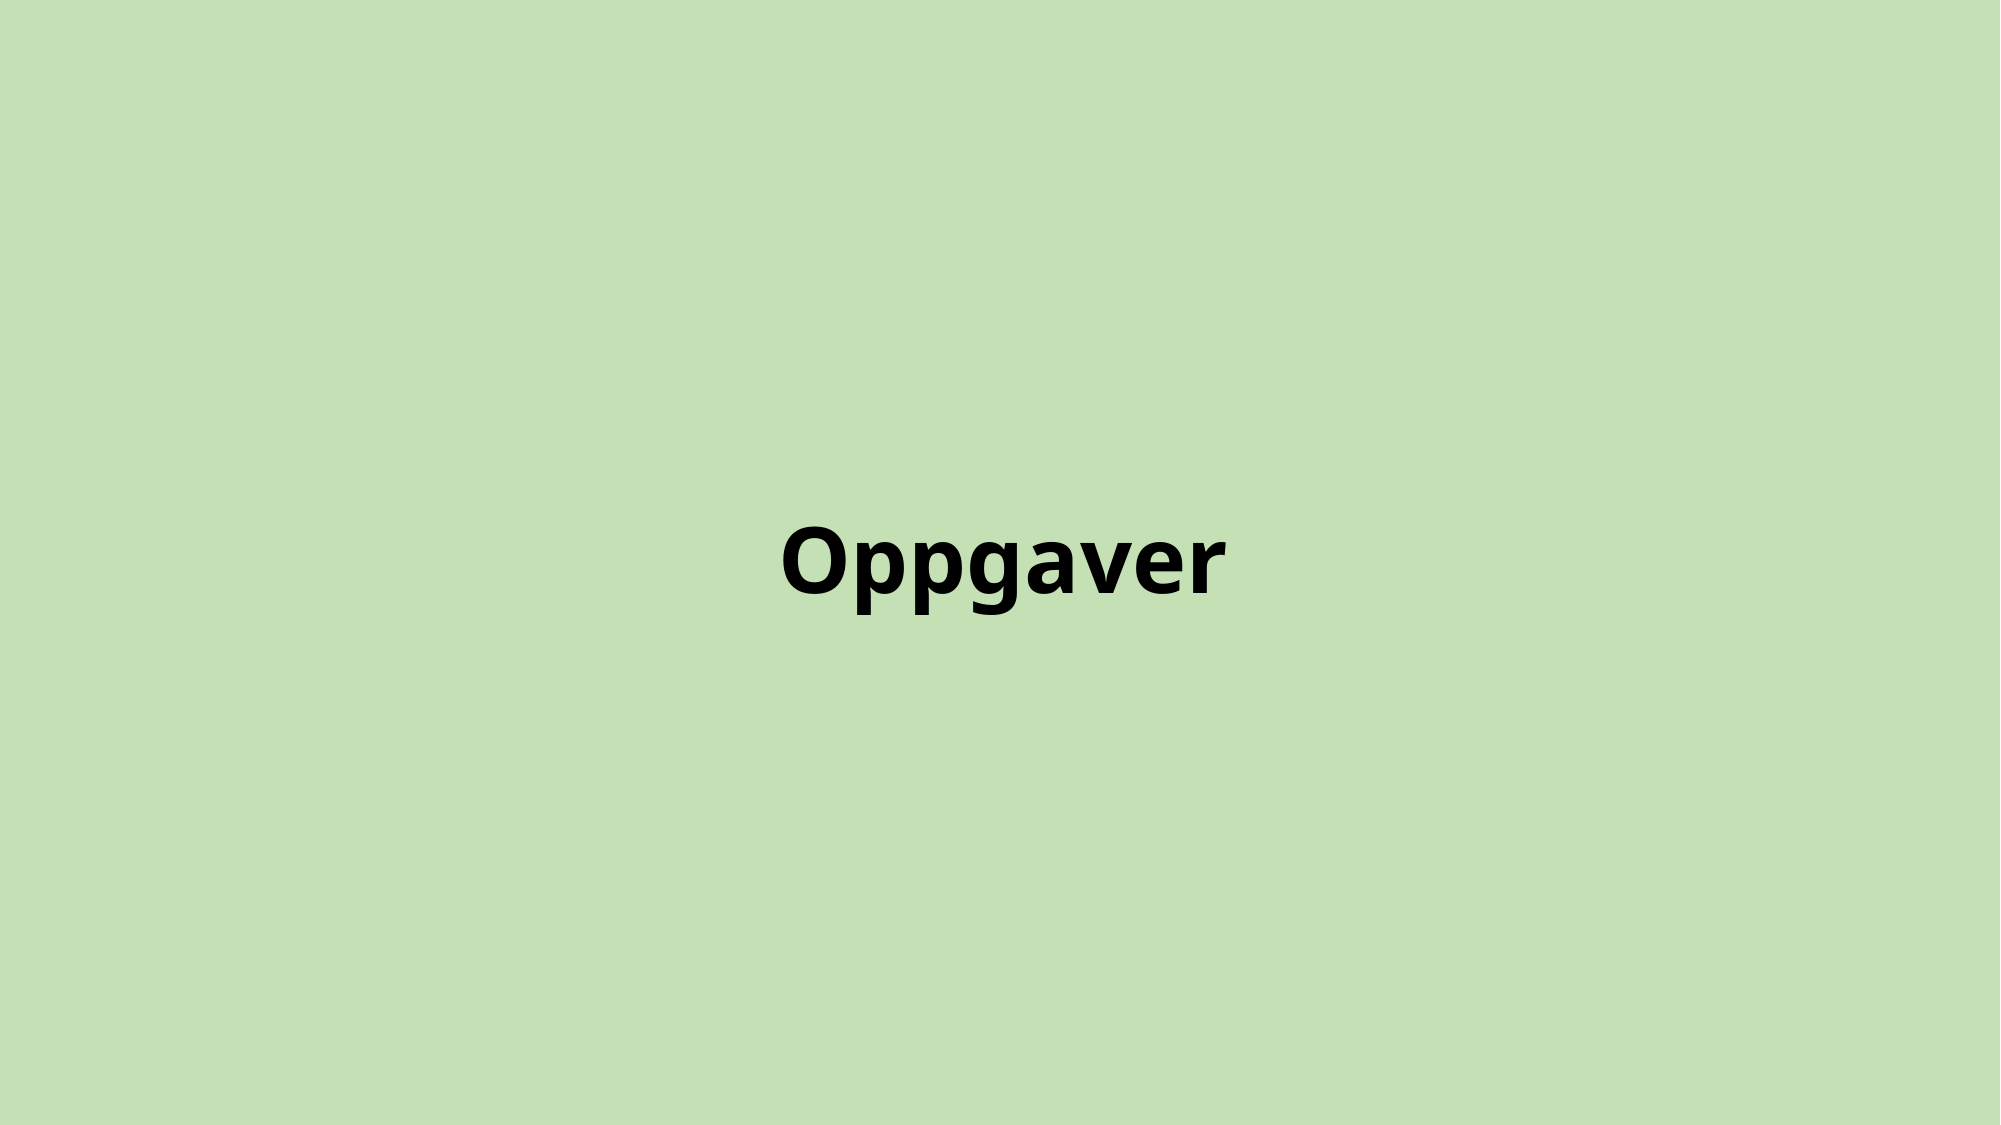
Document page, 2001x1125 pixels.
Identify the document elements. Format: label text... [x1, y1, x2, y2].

title Oppgaver [141, 455, 1867, 673]
